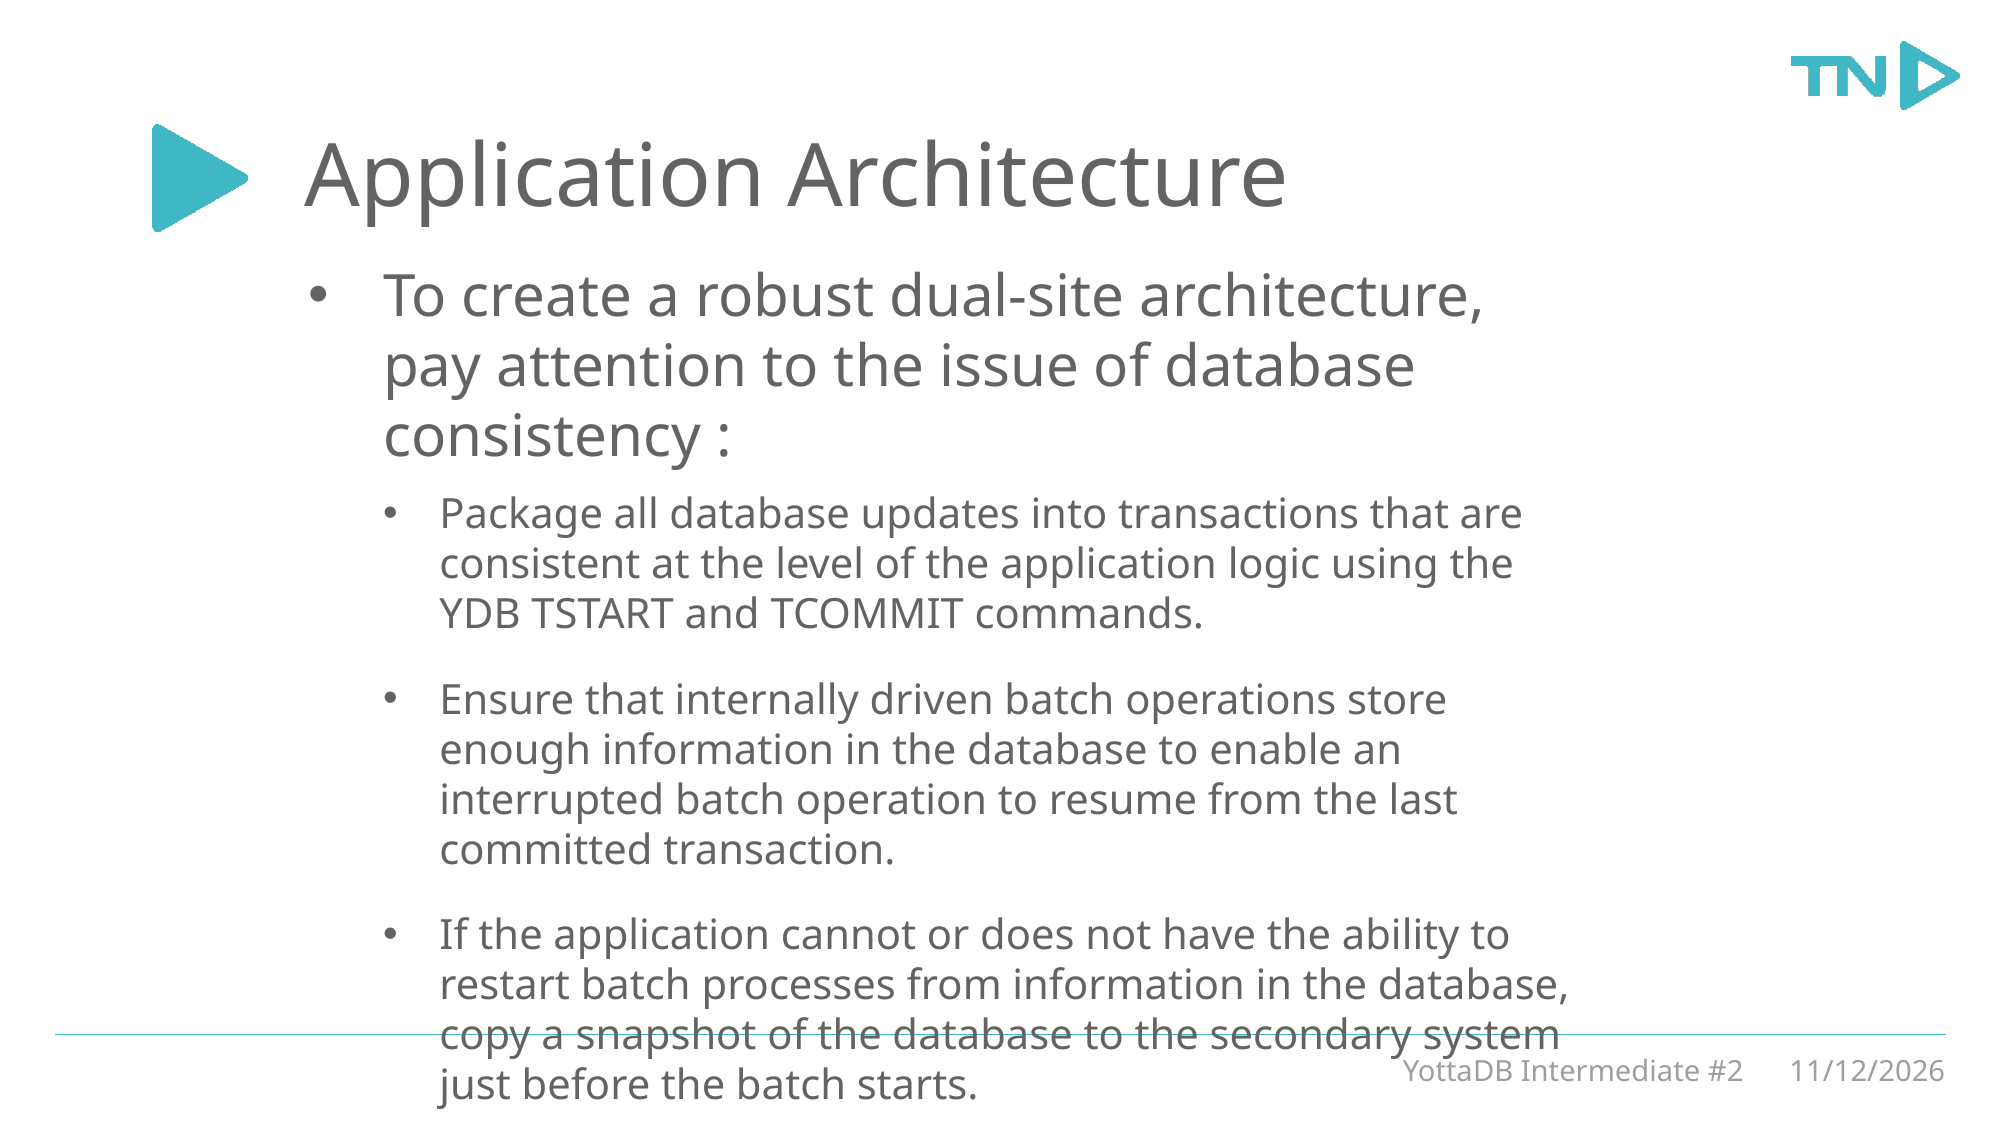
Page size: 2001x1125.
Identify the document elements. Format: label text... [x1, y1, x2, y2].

list To create a robust dual-site architecture, pay attention to the issue of database consistency : Package all database updates into transactions that are consistent at the level of the application logic using the YDB TSTART and TCOMMIT commands. Ensure that internally driven batch operations store enough information in the database to enable an interrupted batch operation to resume from the last committed transaction. If the application cannot or does not have the ability to restart batch processes from information in the database, copy a snapshot of the database to the secondary system just before the batch starts. Ensure that externally driven batch processing also has the ability to resume. [293, 250, 1590, 722]
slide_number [1762, 1042, 1961, 1103]
title Application Architecture [289, 124, 1590, 232]
footer YottaDB Intermediate #2 [1083, 1042, 1759, 1103]
picture [1791, 41, 1960, 110]
picture [152, 124, 248, 232]
